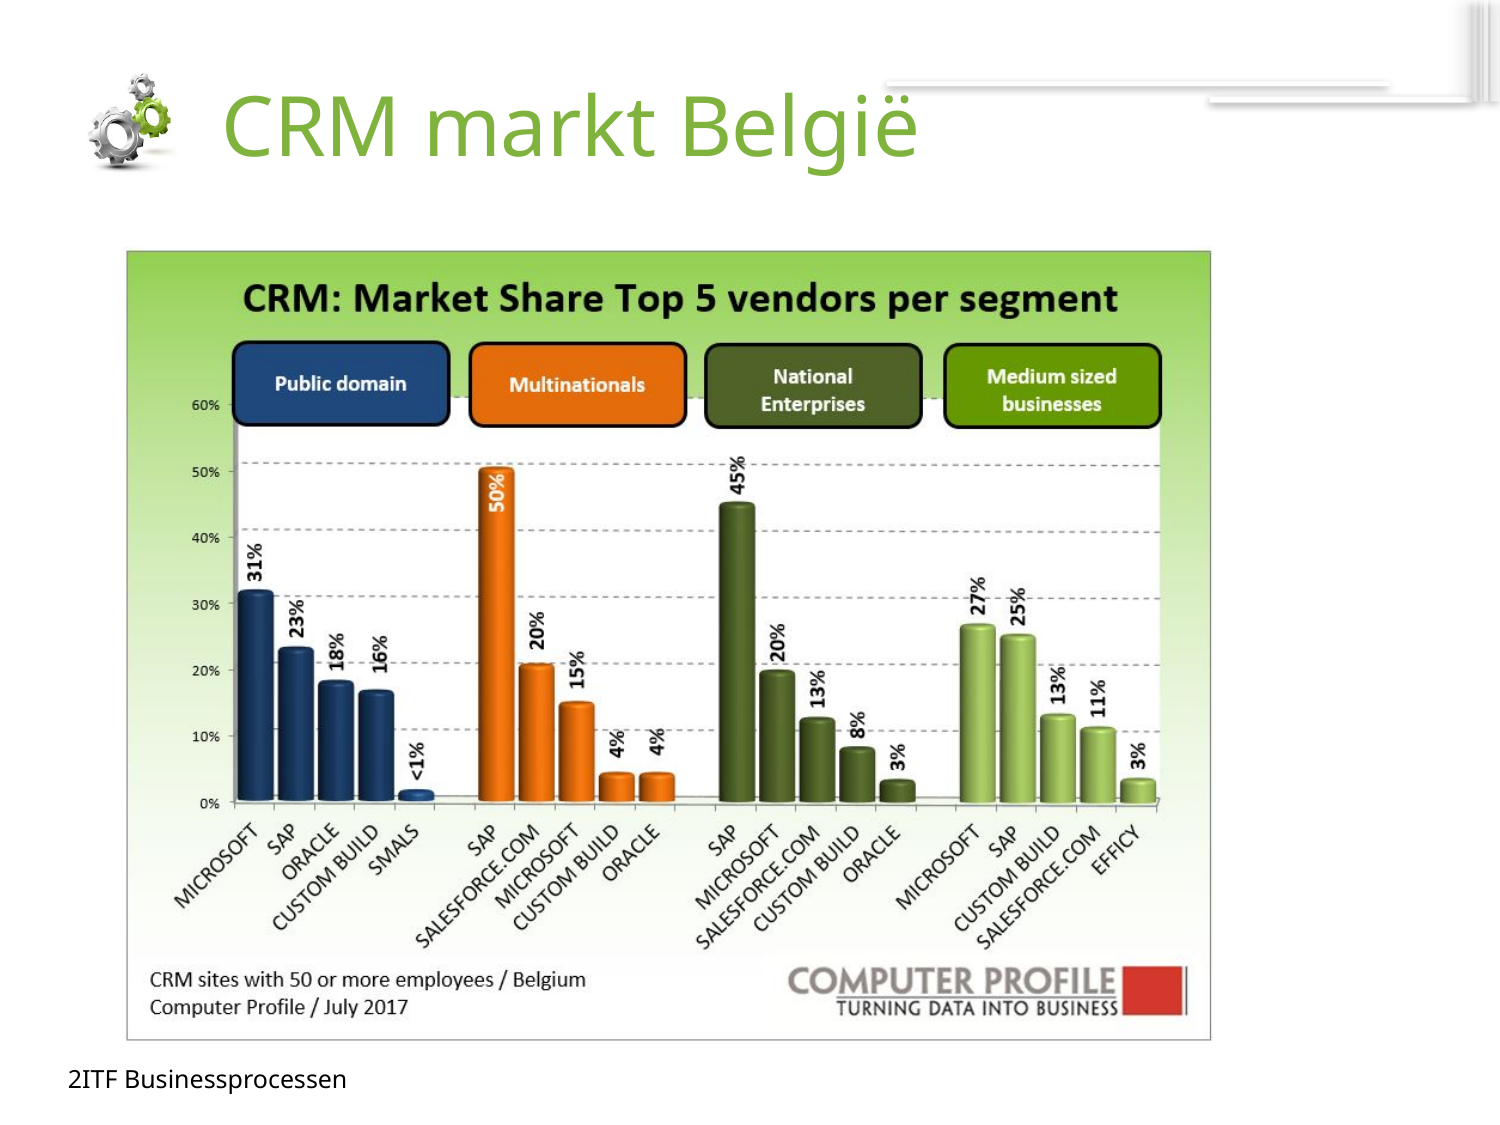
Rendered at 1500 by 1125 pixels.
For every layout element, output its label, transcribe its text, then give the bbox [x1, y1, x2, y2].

picture [123, 246, 1217, 1043]
picture [78, 69, 186, 176]
title CRM markt België [206, 35, 1418, 211]
